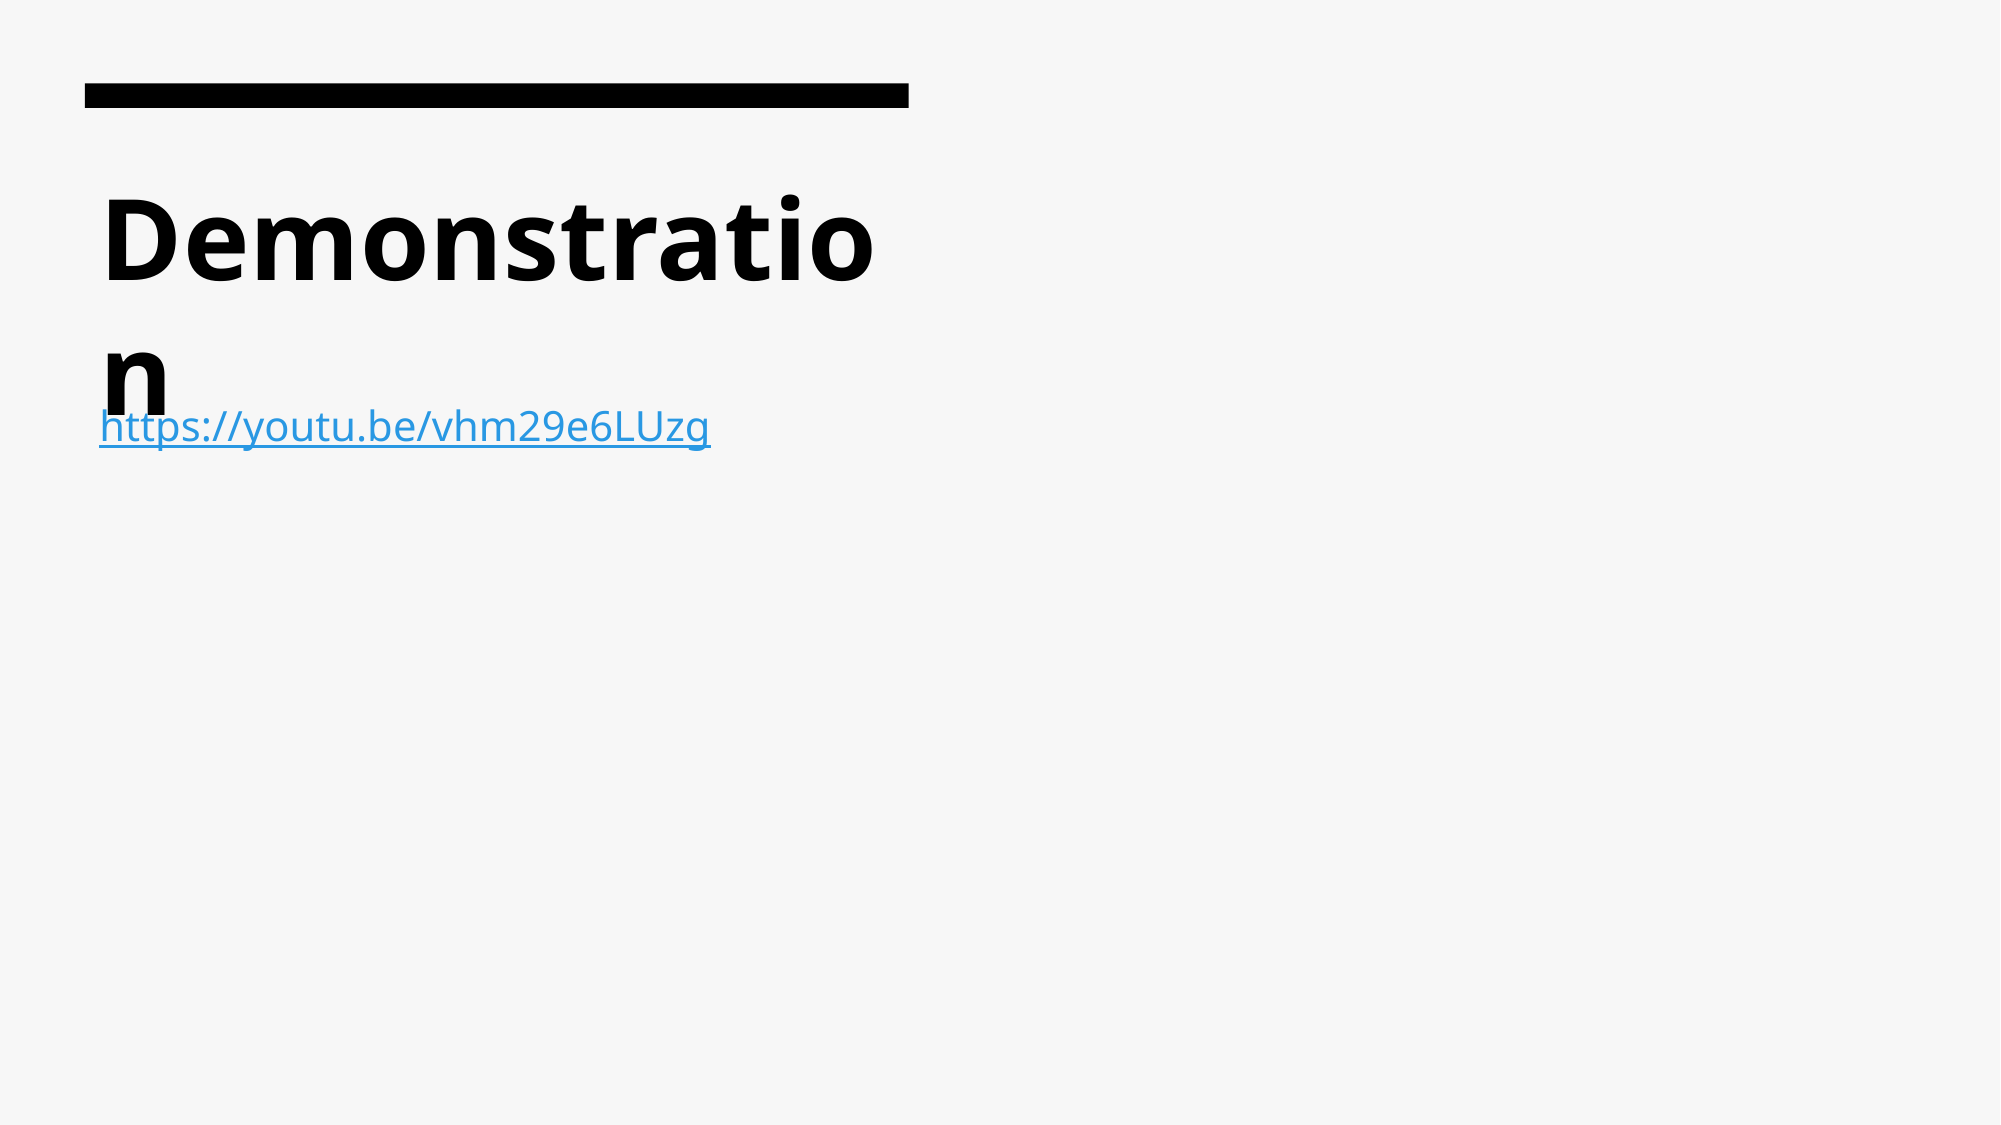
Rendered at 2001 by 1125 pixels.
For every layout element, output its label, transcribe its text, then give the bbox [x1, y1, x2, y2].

title Demonstration [84, 160, 909, 387]
list https://youtu.be/vhm29e6LUzg [84, 387, 909, 1125]
